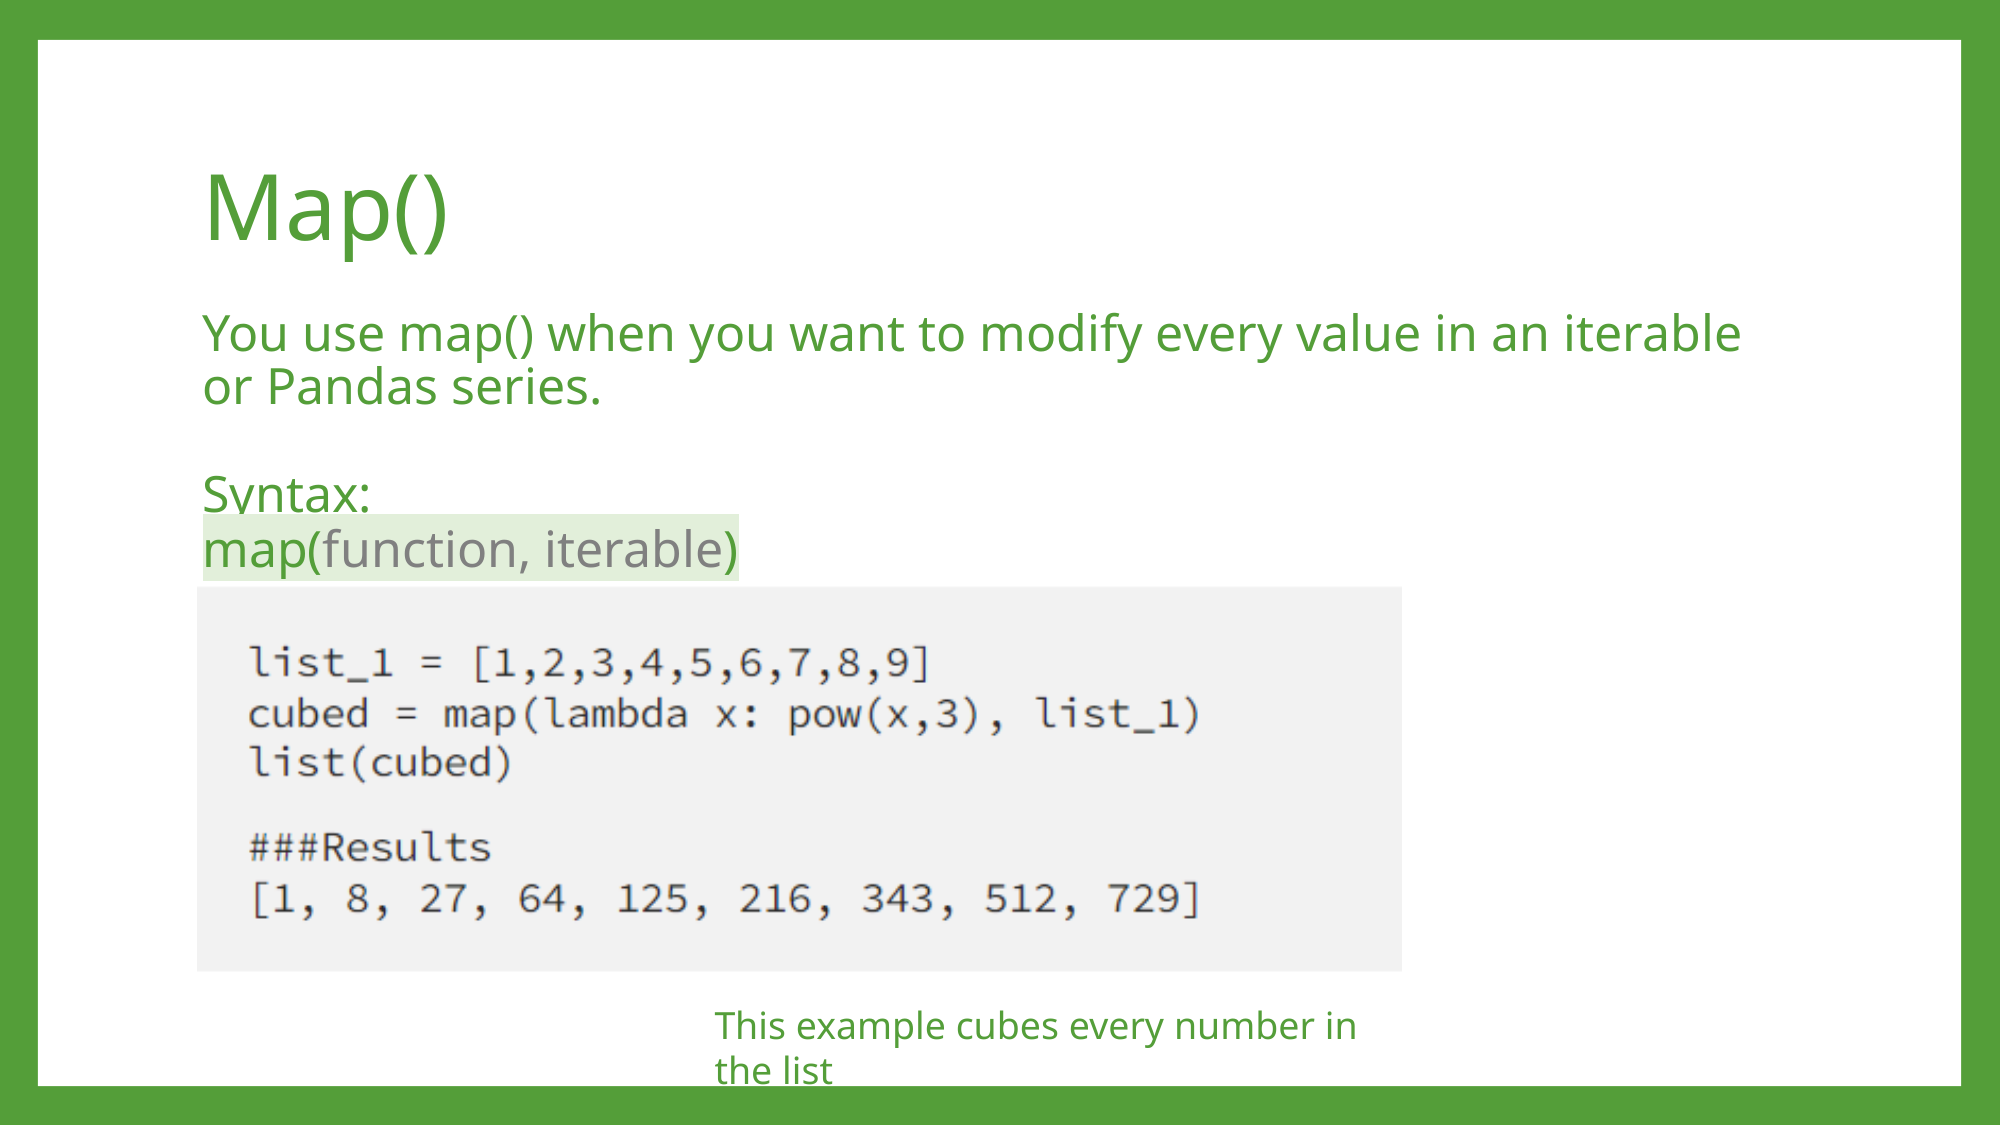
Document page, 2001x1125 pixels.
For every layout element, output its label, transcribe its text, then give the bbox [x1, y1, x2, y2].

title Map() [187, 99, 1808, 276]
picture [197, 580, 1402, 974]
text_box This example cubes every number in the list [699, 994, 1426, 1100]
text_box You use map() when you want to modify every value in an iterable or Pandas series. Syntax: map(function, iterable) [187, 276, 1808, 610]
